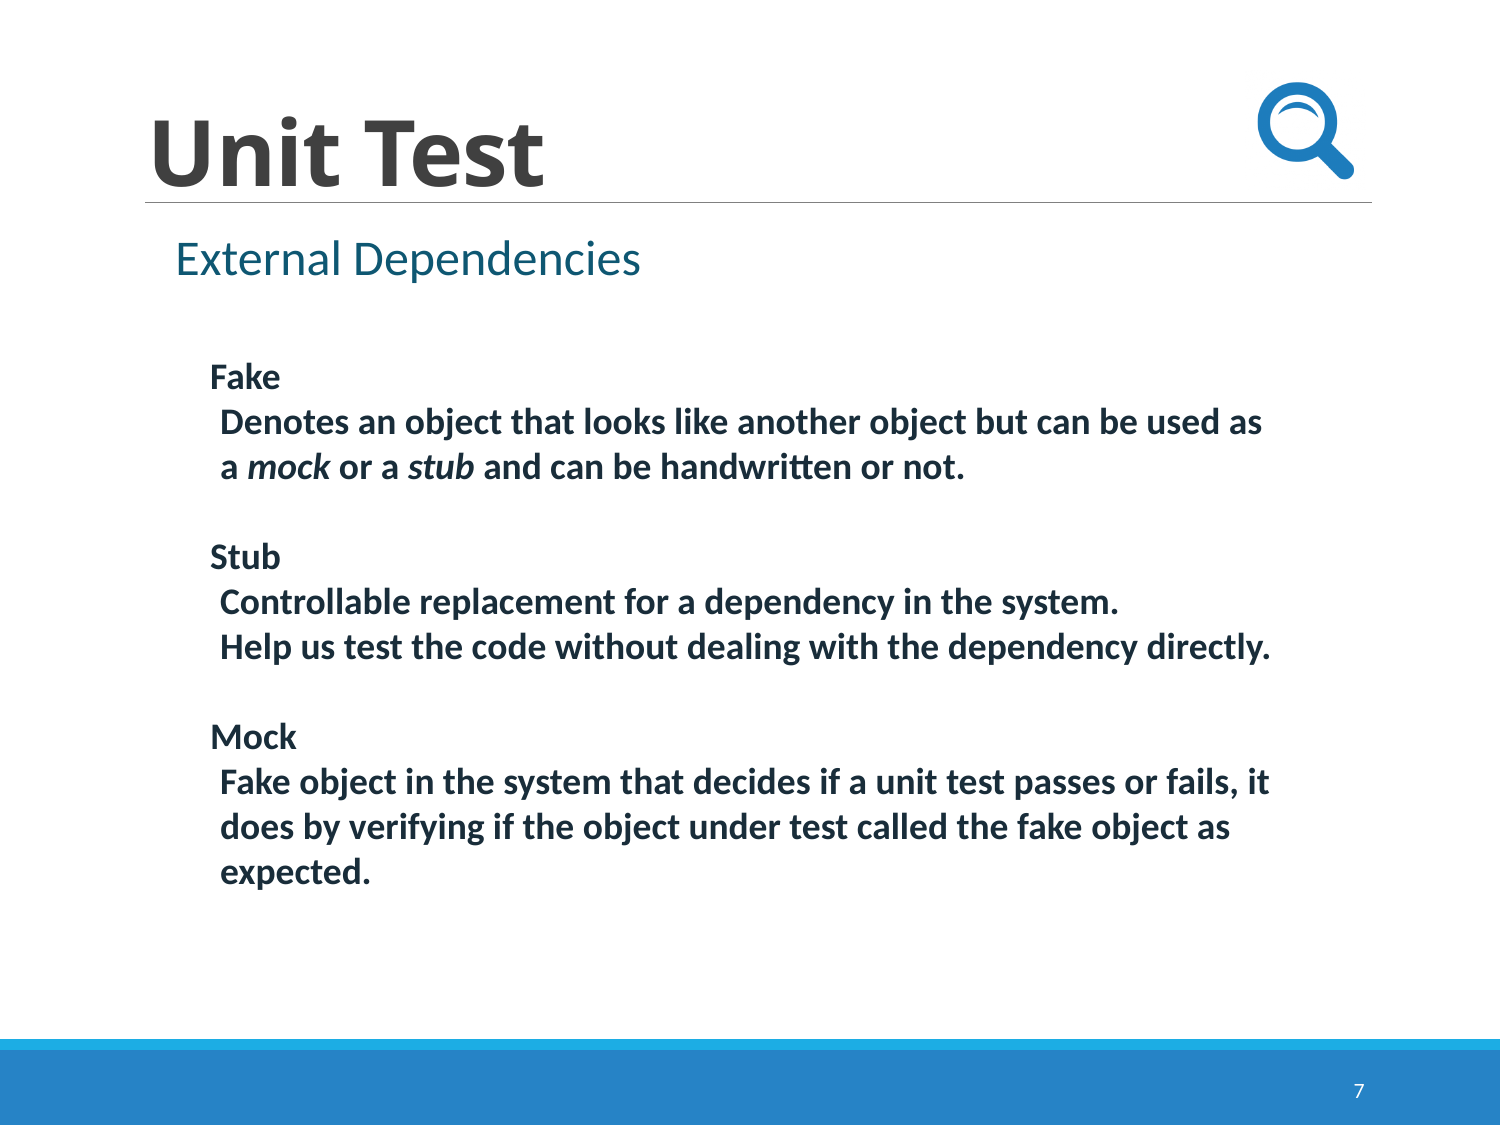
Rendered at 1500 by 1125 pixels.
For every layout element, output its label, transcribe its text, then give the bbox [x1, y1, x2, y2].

text_box Fake Denotes an object that looks like another object but can be used as a mock or a stub and can be handwritten or not. Stub Controllable replacement for a dependency in the system. Help us test the code without dealing with the dependency directly. Mock Fake object in the system that decides if a unit test passes or fails, it does by verifying if the object under test called the fake object as expected. [195, 344, 1303, 900]
title Unit Test [132, 67, 1371, 214]
picture [1245, 70, 1367, 192]
slide_number 7 [1218, 1059, 1380, 1120]
text_box External Dependencies [160, 217, 1341, 293]
